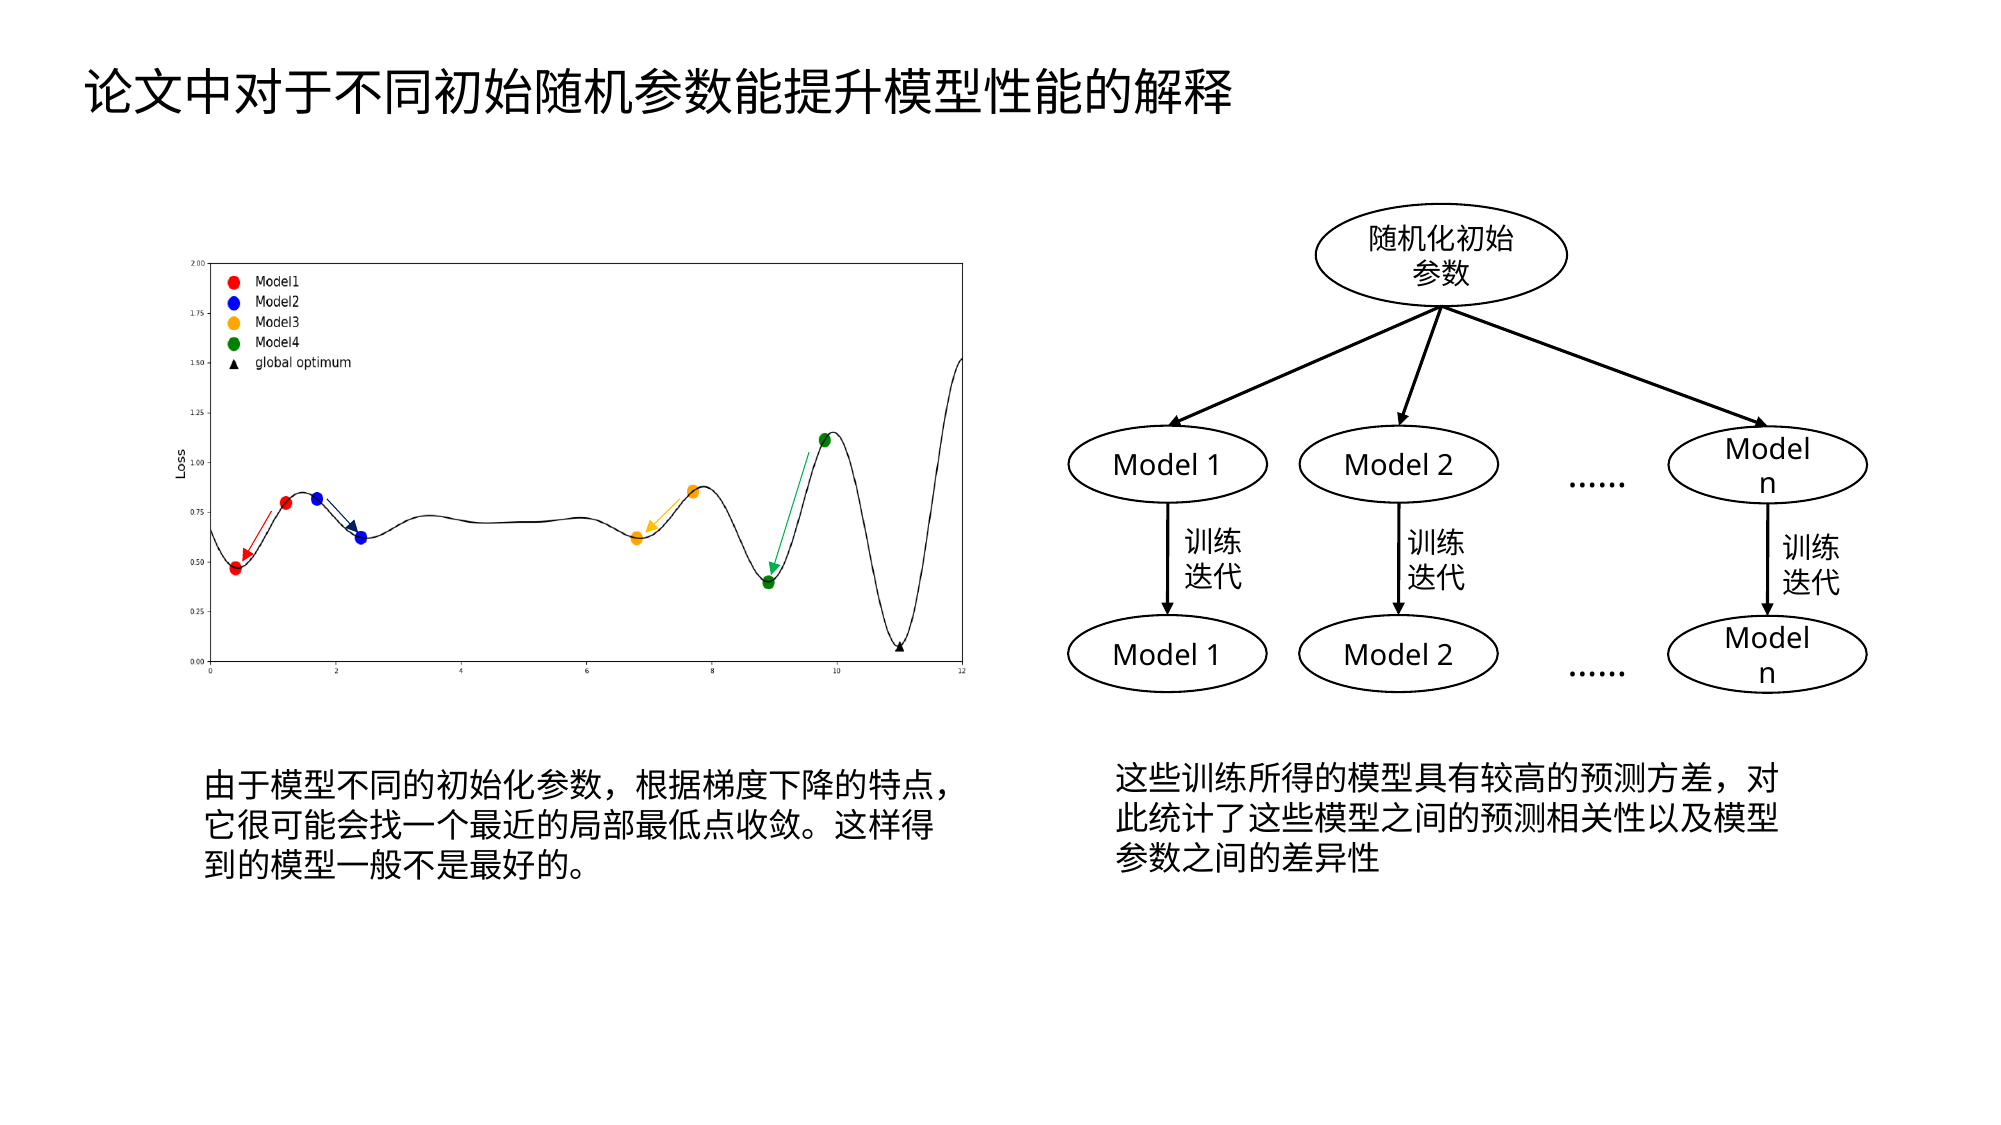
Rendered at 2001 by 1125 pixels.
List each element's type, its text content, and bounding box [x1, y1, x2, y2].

text_box 论文中对于不同初始随机参数能提升模型性能的解释 [68, 53, 1292, 129]
text_box 这些训练所得的模型具有较高的预测方差，对此统计了这些模型之间的预测相关性以及模型参数之间的差异性 [1100, 749, 1817, 885]
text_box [170, 254, 970, 687]
text_box 由于模型不同的初始化参数，根据梯度下降的特点，它很可能会找一个最近的局部最低点收敛。这样得到的模型一般不是最好的。 [188, 757, 970, 892]
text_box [1068, 203, 1868, 693]
